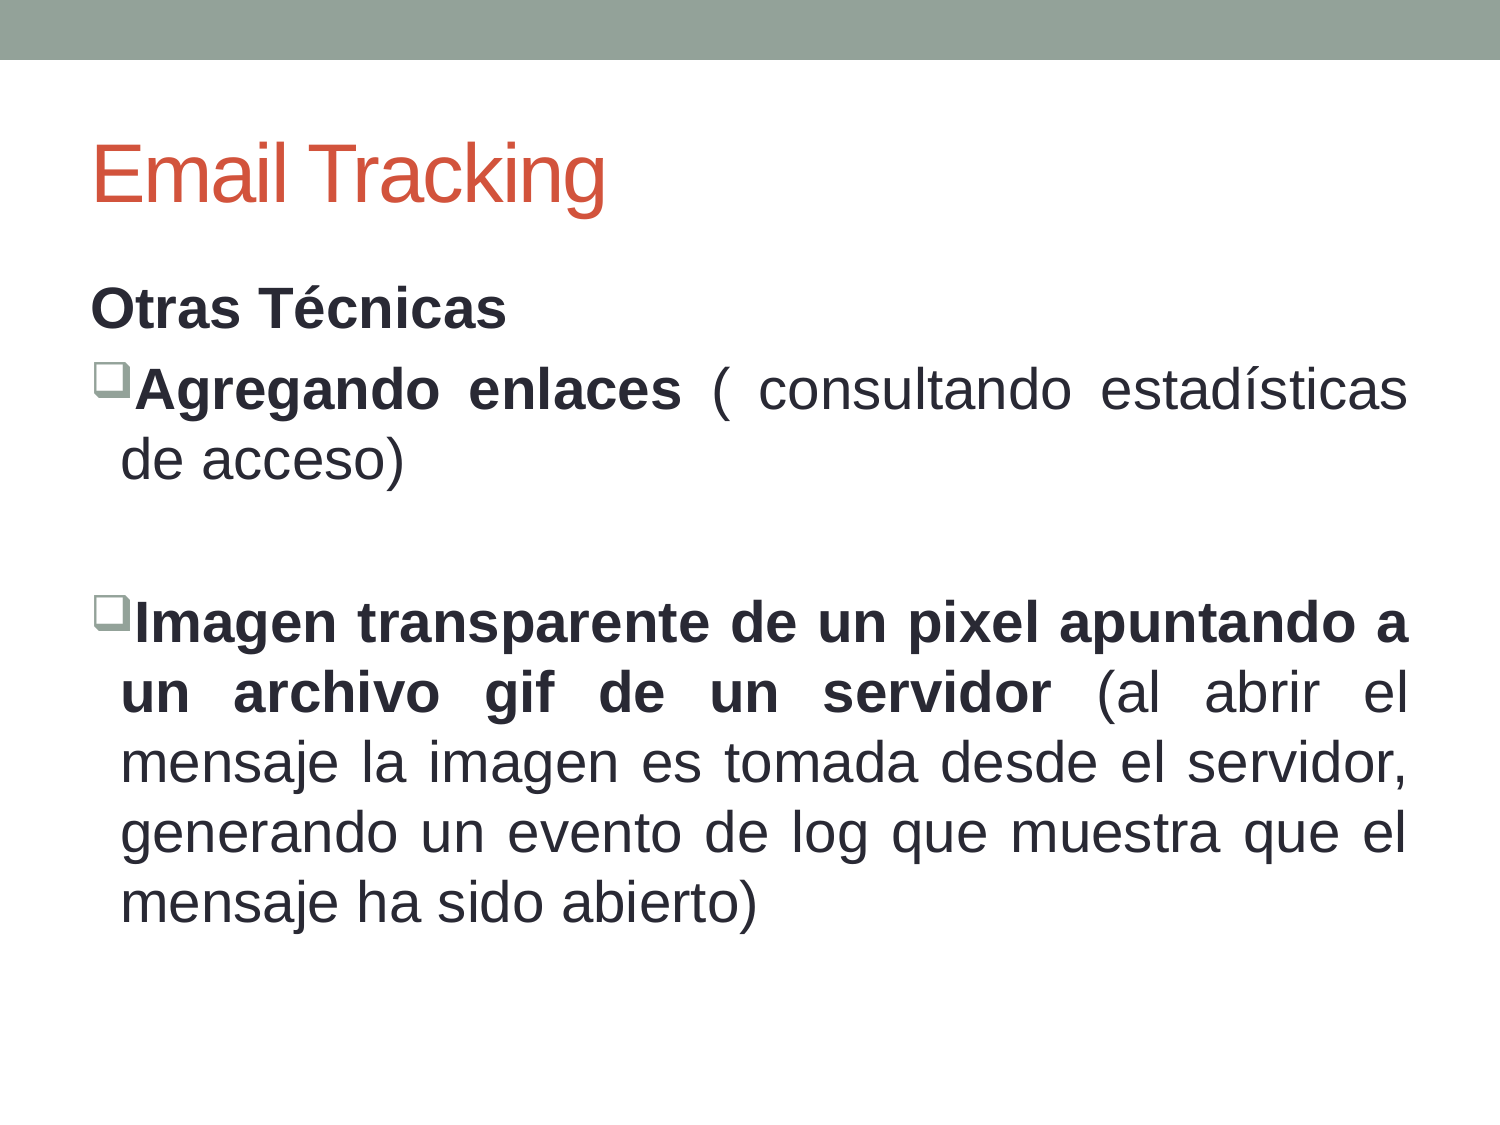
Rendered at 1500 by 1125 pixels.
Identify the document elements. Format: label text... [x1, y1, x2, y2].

title Email Tracking [75, 87, 1425, 250]
list Otras Técnicas Agregando enlaces ( consultando estadísticas de acceso) Imagen transparente de un pixel apuntando a un archivo gif de un servidor (al abrir el mensaje la imagen es tomada desde el servidor, generando un evento de log que muestra que el mensaje ha sido abierto) [75, 262, 1425, 1063]
